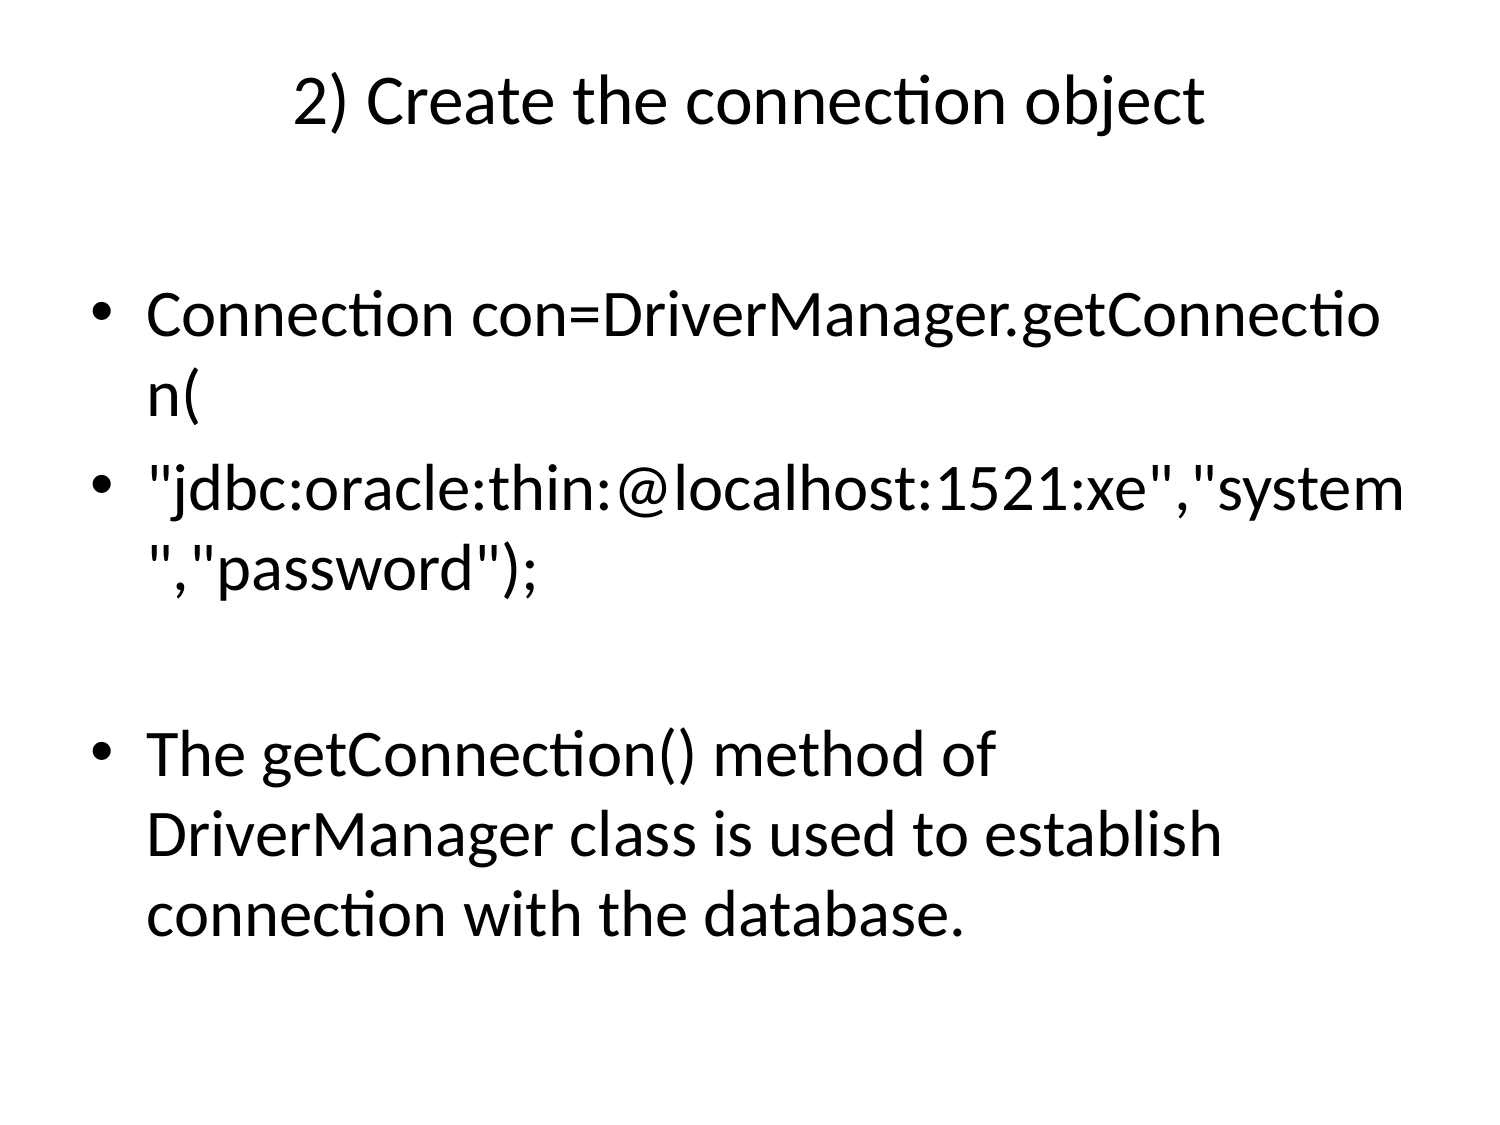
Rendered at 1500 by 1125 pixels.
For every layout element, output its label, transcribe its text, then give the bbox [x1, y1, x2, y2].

list Connection con=DriverManager.getConnection( "jdbc:oracle:thin:@localhost:1521:xe","system","password"); The getConnection() method of DriverManager class is used to establish connection with the database. [75, 262, 1425, 1005]
title 2) Create the connection object [75, 45, 1425, 233]
